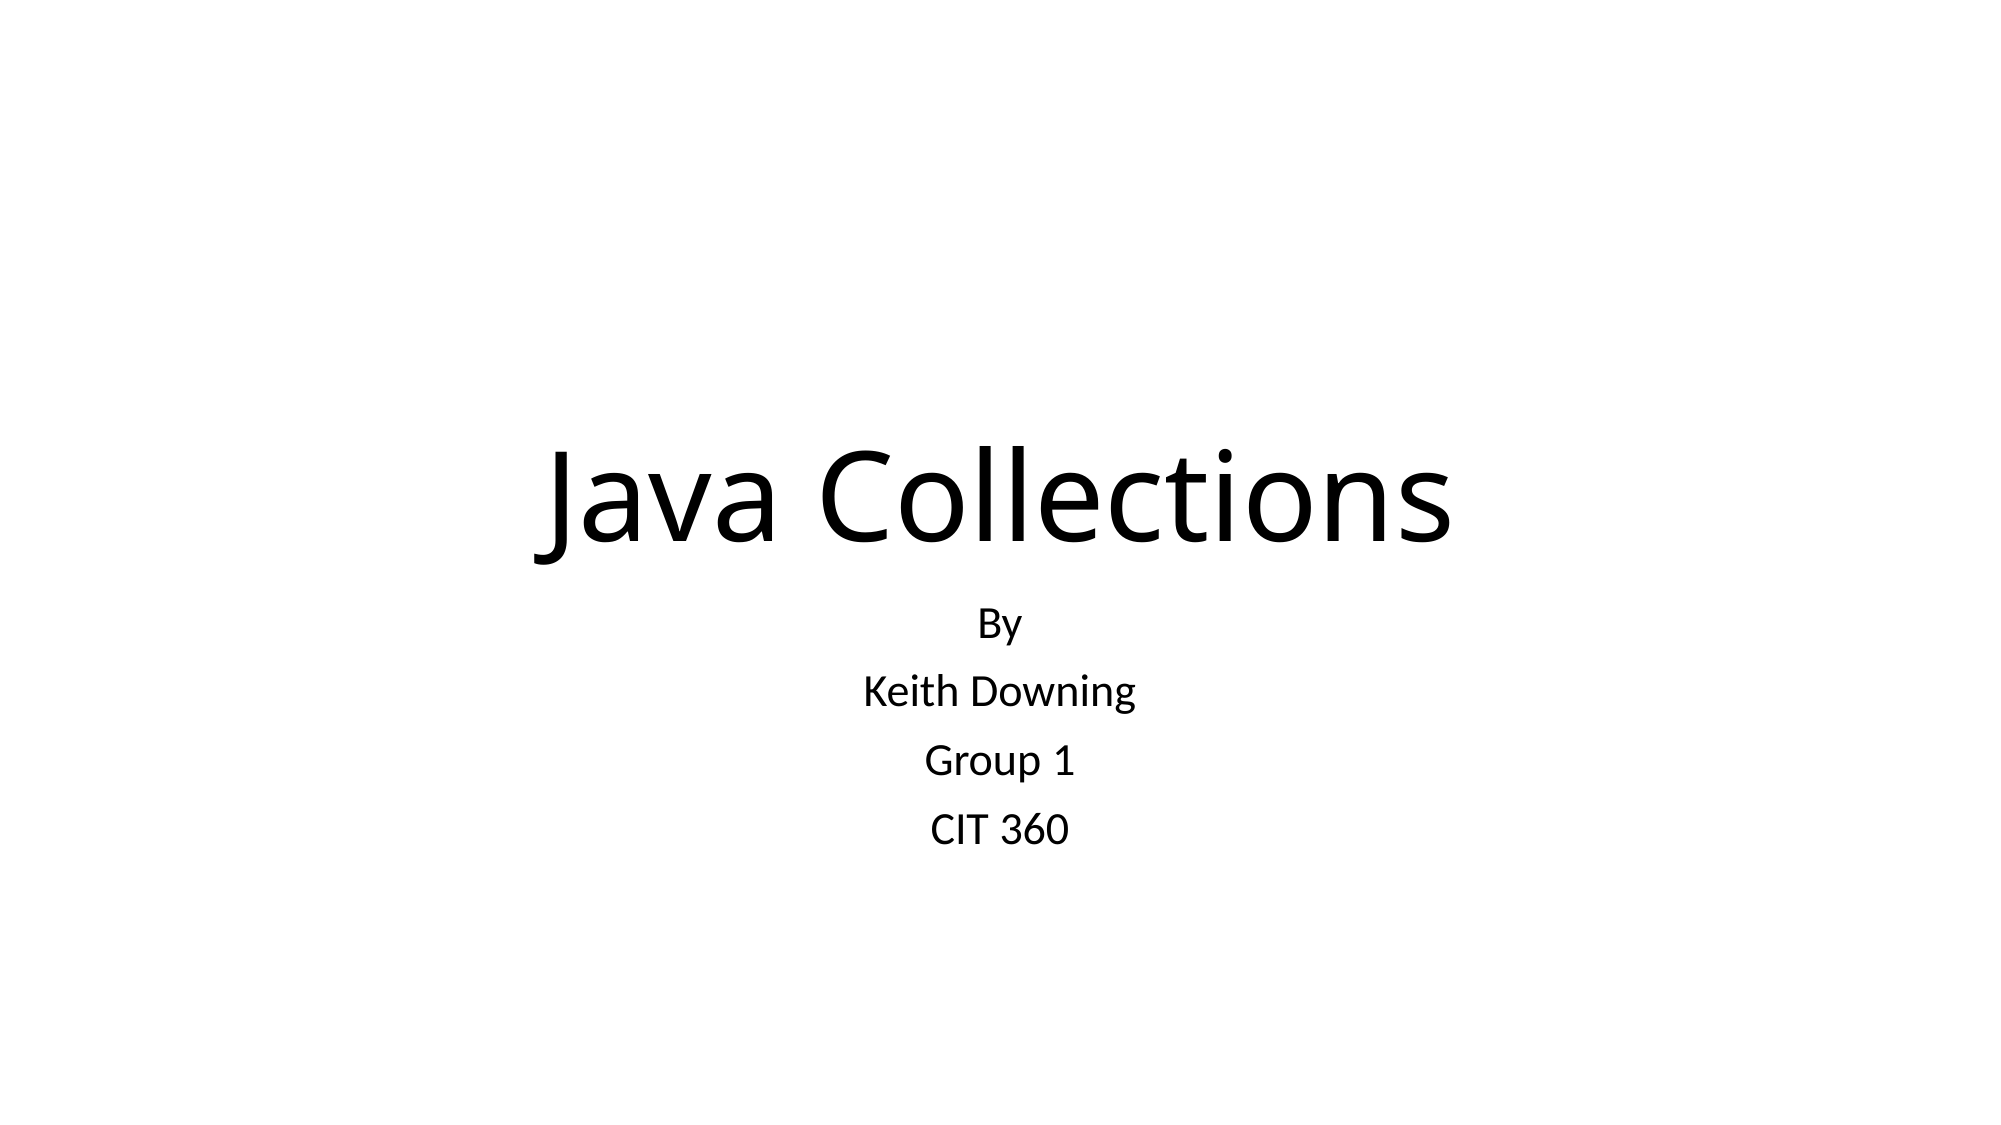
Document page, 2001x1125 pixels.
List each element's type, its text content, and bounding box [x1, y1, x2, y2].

title Java Collections [249, 184, 1750, 576]
subtitle By Keith Downing Group 1 CIT 360 [249, 590, 1750, 863]
